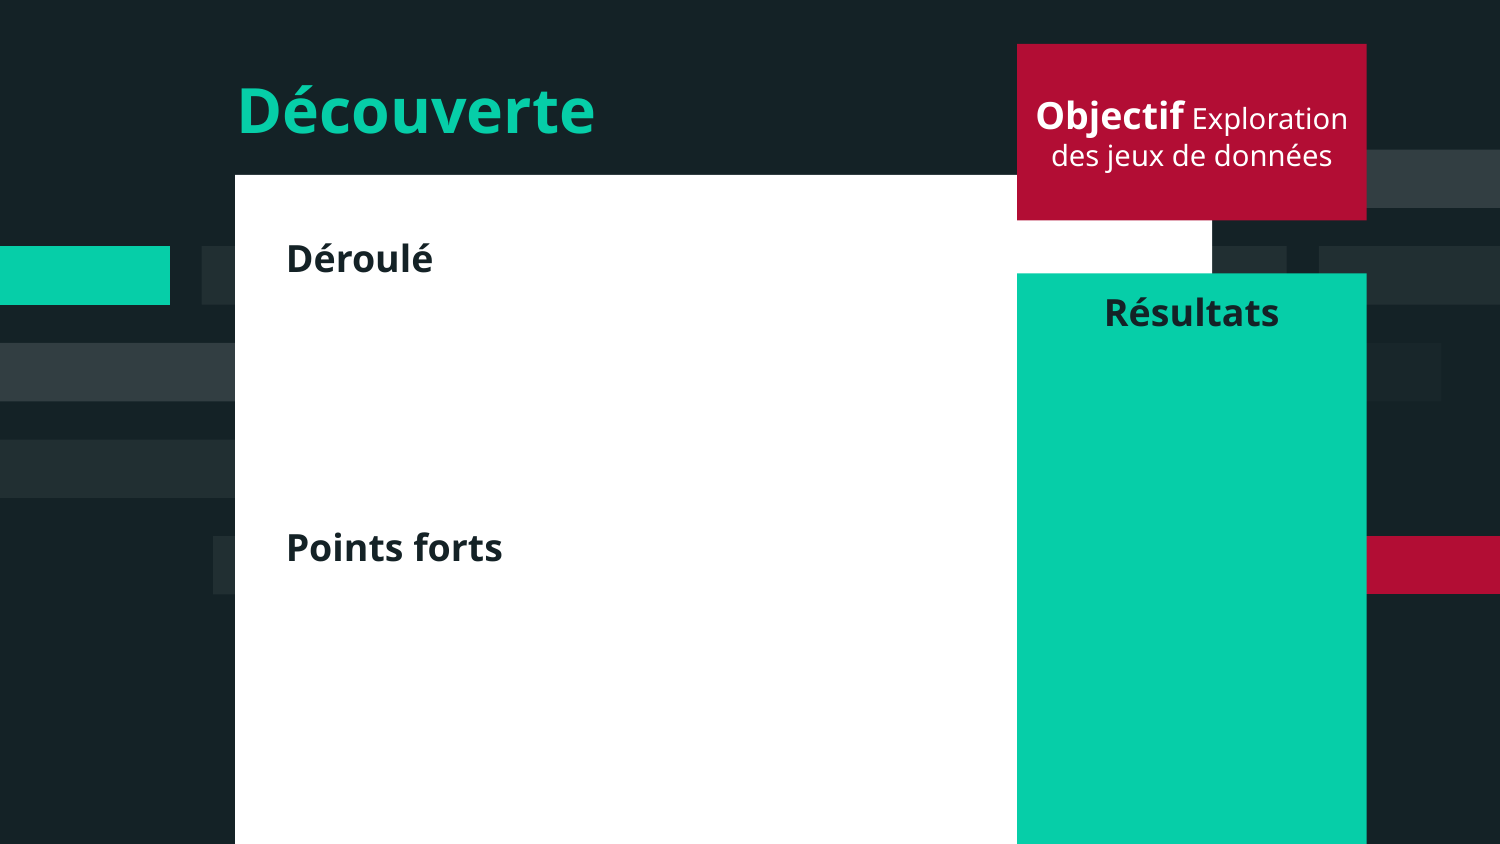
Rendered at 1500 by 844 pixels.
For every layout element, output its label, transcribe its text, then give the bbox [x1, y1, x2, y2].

text_box Déroulé Points forts [270, 220, 1005, 833]
text_box Résultats [1017, 273, 1367, 844]
text_box Objectif Exploration des jeux de données [1017, 43, 1367, 221]
text_box [235, 174, 1213, 844]
title Découverte [221, 56, 1017, 166]
